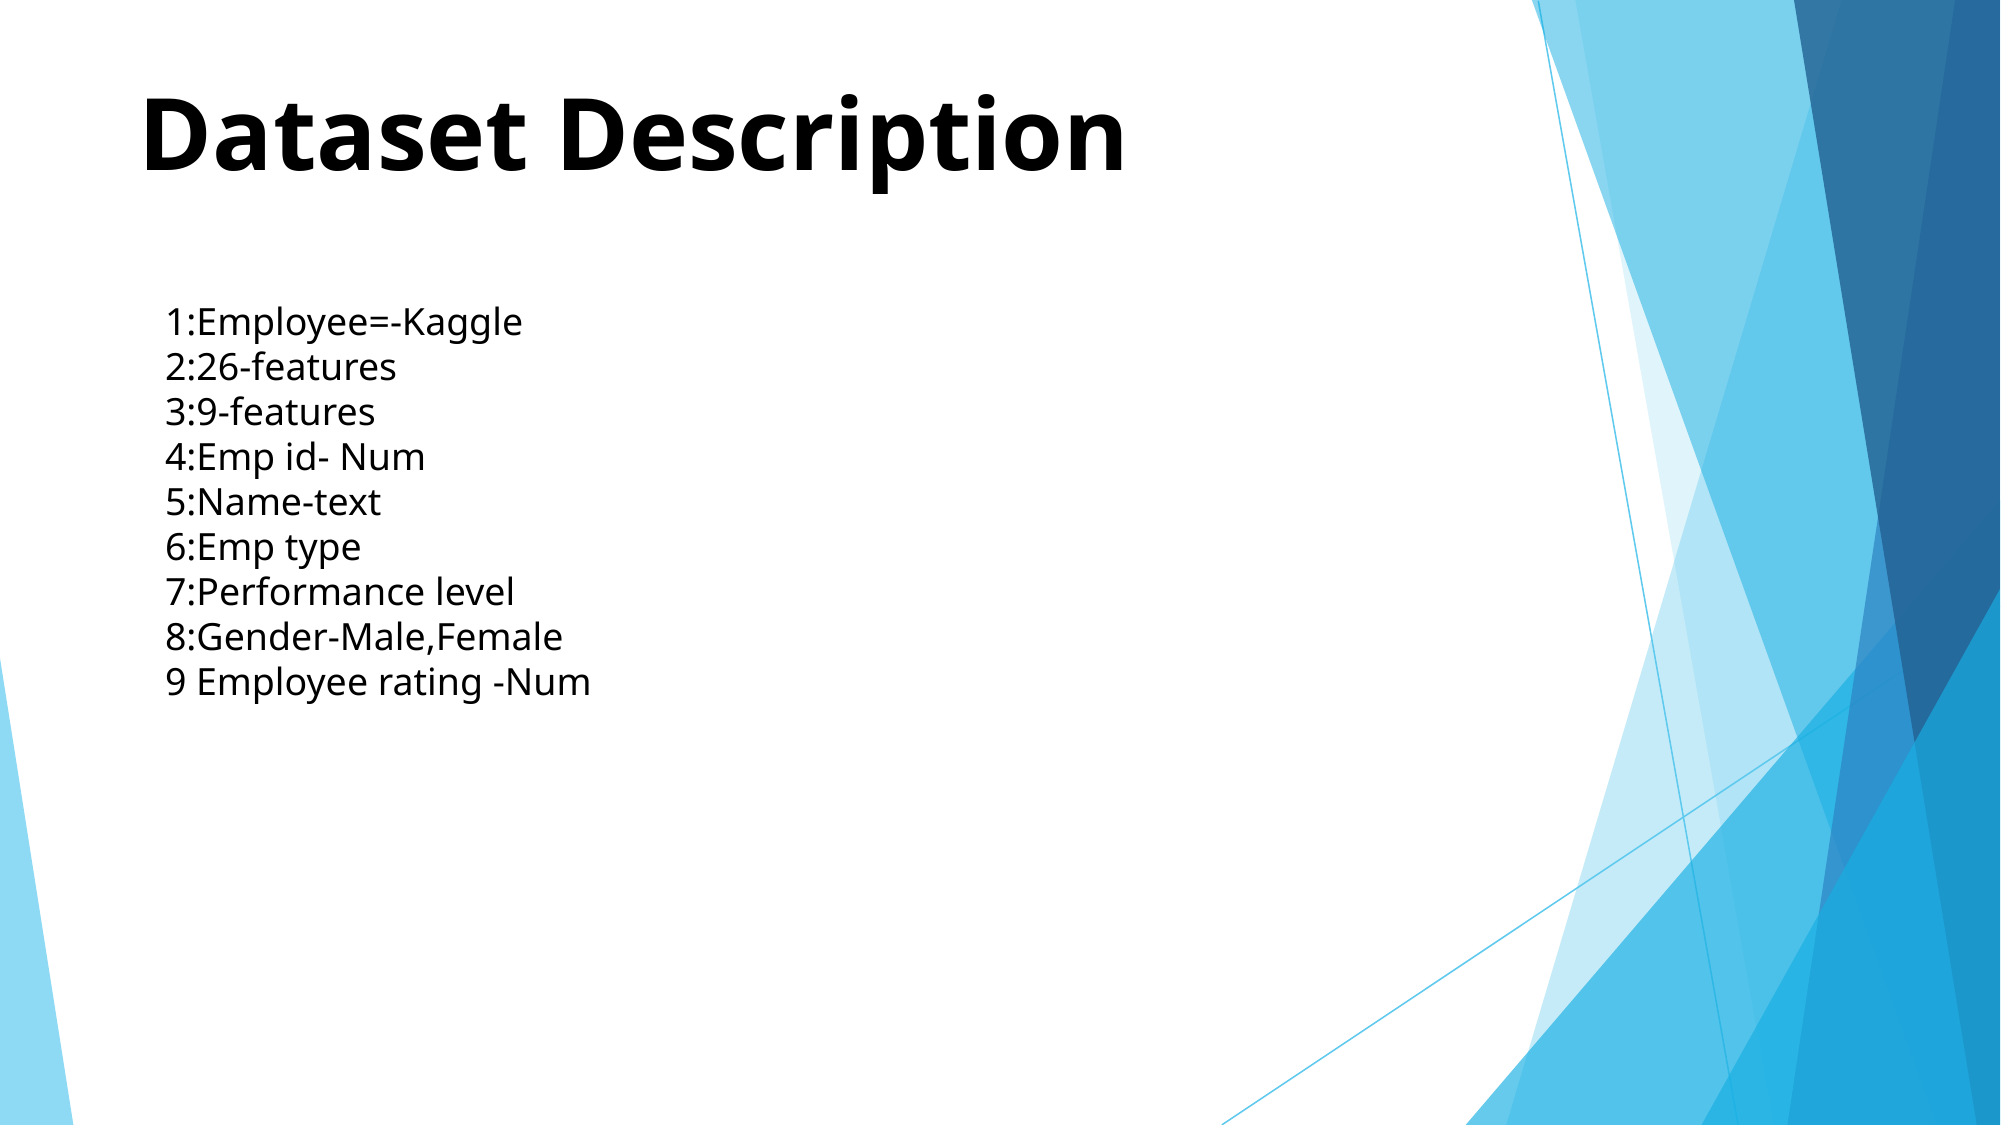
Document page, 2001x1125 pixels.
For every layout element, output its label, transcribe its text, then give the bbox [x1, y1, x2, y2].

text_box 1:Employee=-Kaggle 2:26-features 3:9-features 4:Emp id- Num 5:Name-text 6:Emp type 7:Performance level 8:Gender-Male,Female 9 Employee rating -Num [150, 290, 932, 711]
title Dataset Description [123, 62, 1877, 189]
